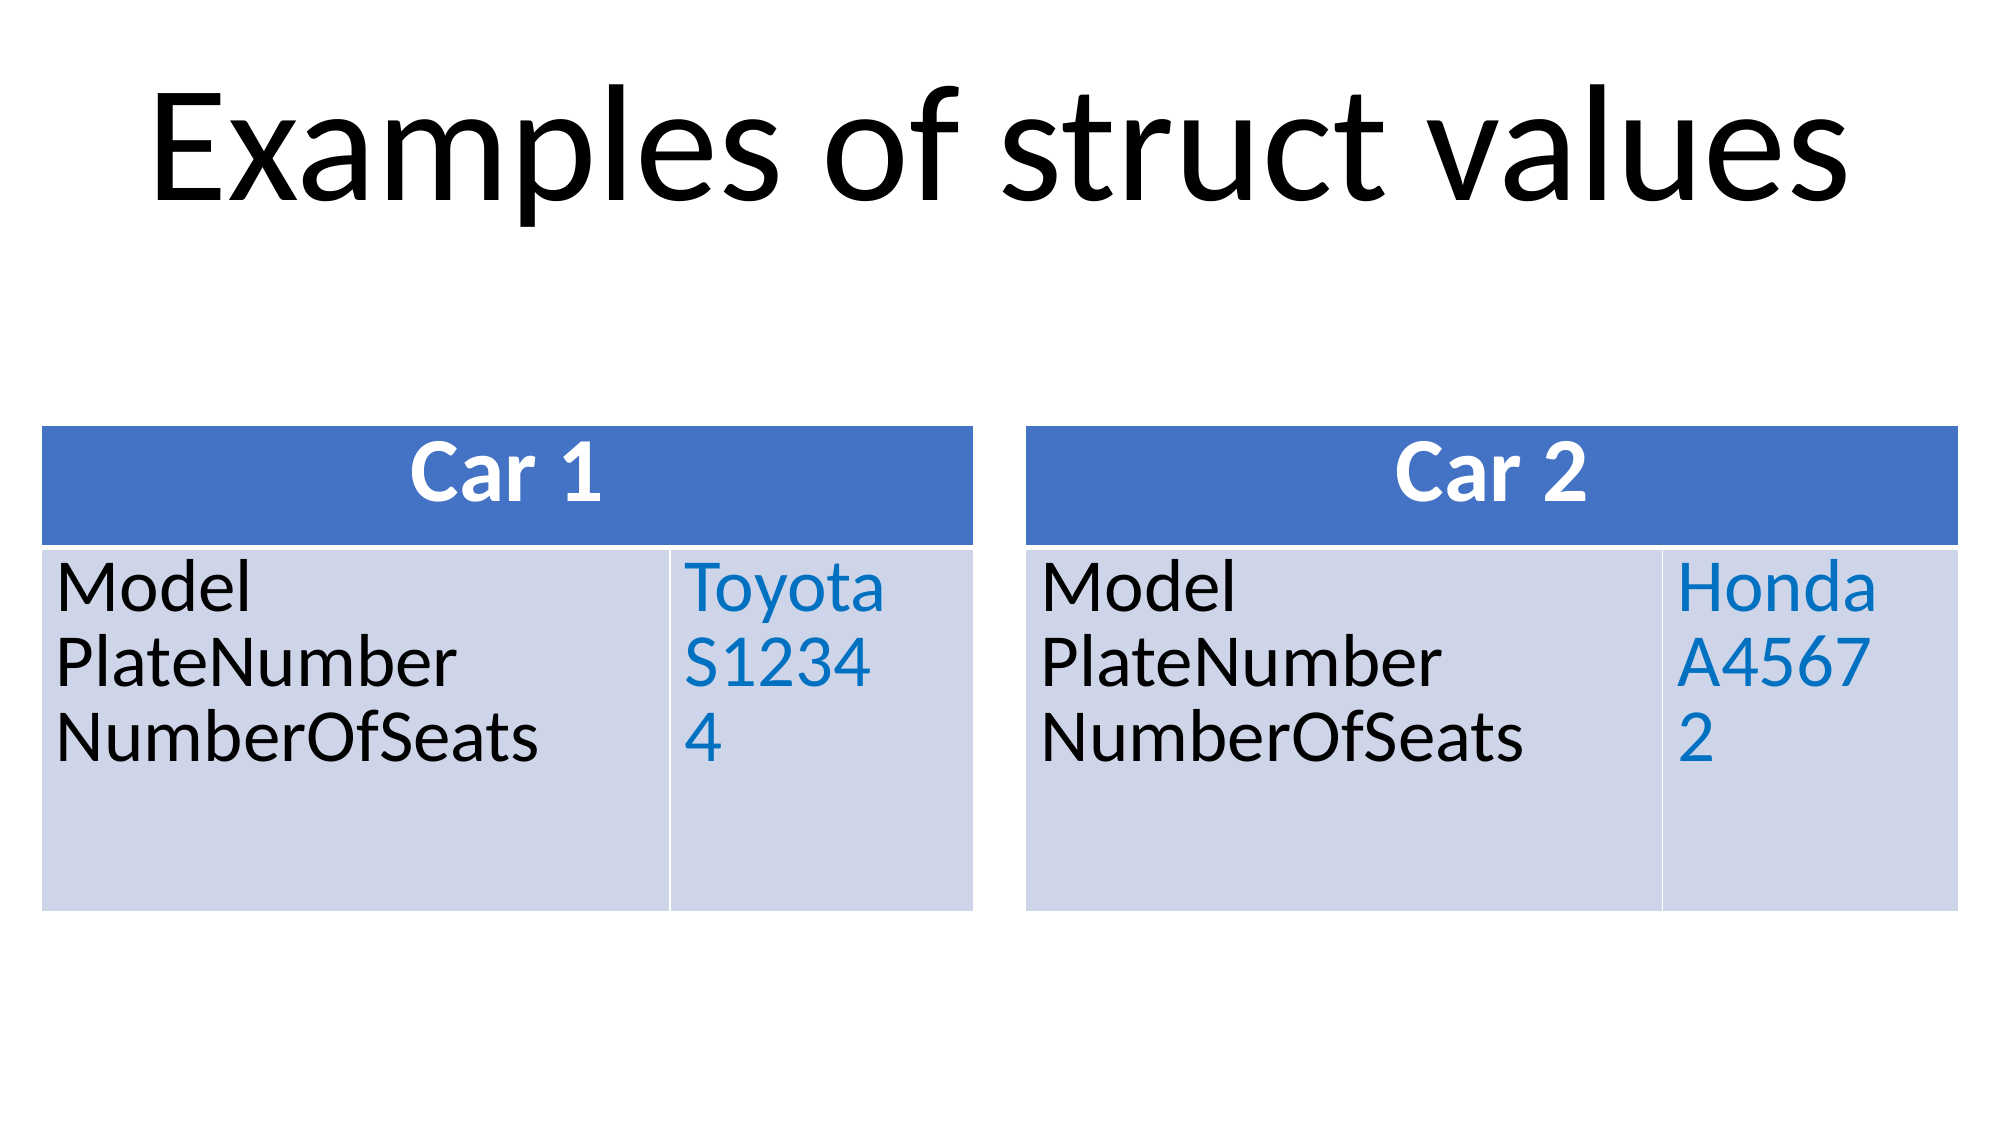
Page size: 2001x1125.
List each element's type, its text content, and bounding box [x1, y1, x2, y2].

table_header Car 2 [1026, 426, 1958, 545]
table_cell Honda A4567 2 [1663, 550, 1958, 911]
table_header Car 1 [42, 426, 973, 545]
text_box Examples of struct values [40, 47, 1959, 265]
table_cell Toyota S1234 4 [671, 550, 973, 911]
table_cell Model PlateNumber NumberOfSeats [1026, 550, 1662, 911]
table_cell Model PlateNumber NumberOfSeats [42, 550, 669, 911]
